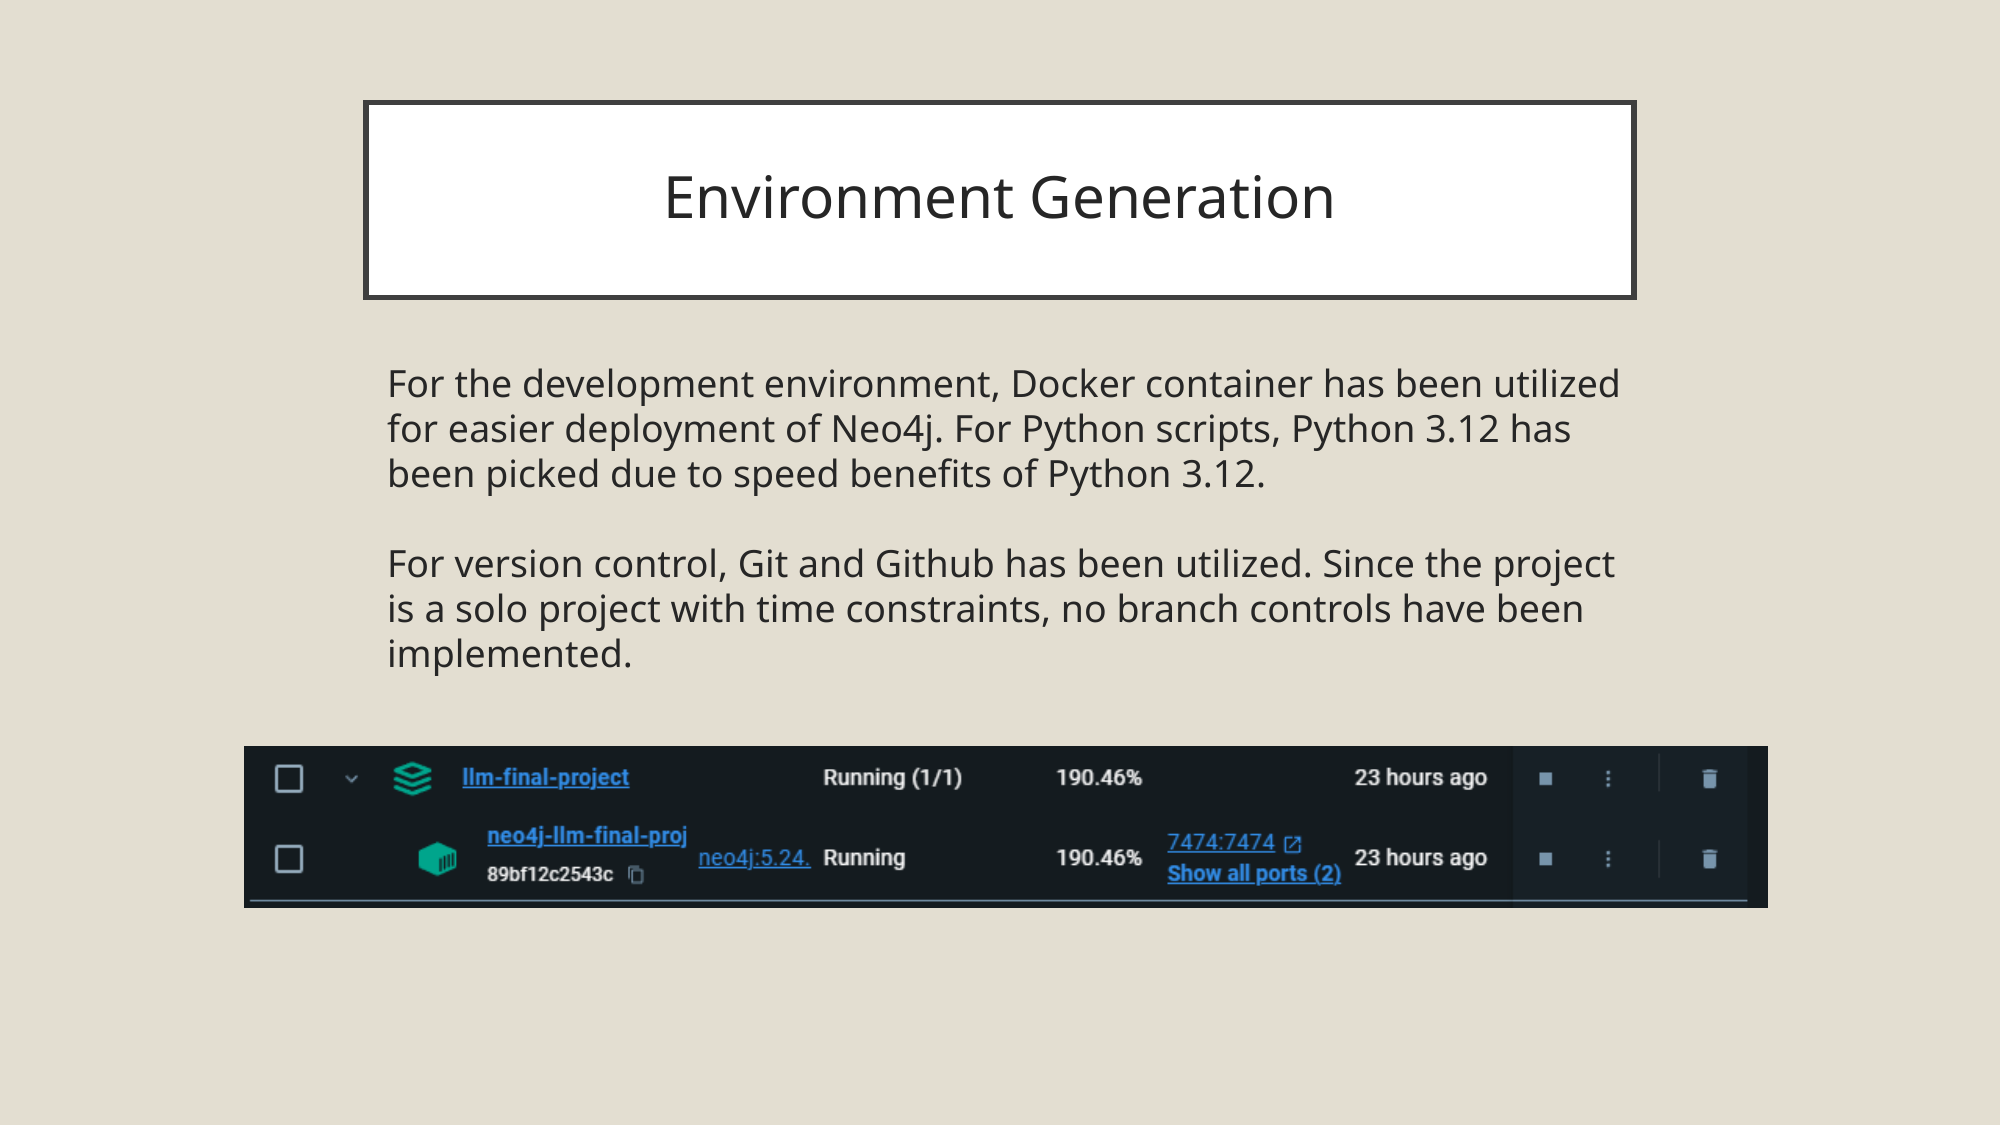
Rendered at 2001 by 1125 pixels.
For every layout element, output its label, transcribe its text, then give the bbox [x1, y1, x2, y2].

title Environment Generation [363, 100, 1637, 300]
picture [244, 746, 1769, 909]
text_box For the development environment, Docker container has been utilized for easier deployment of Neo4j. For Python scripts, Python 3.12 has been picked due to speed benefits of Python 3.12. For version control, Git and Github has been utilized. Since the project is a solo project with time constraints, no branch controls have been implemented. [372, 345, 1641, 745]
